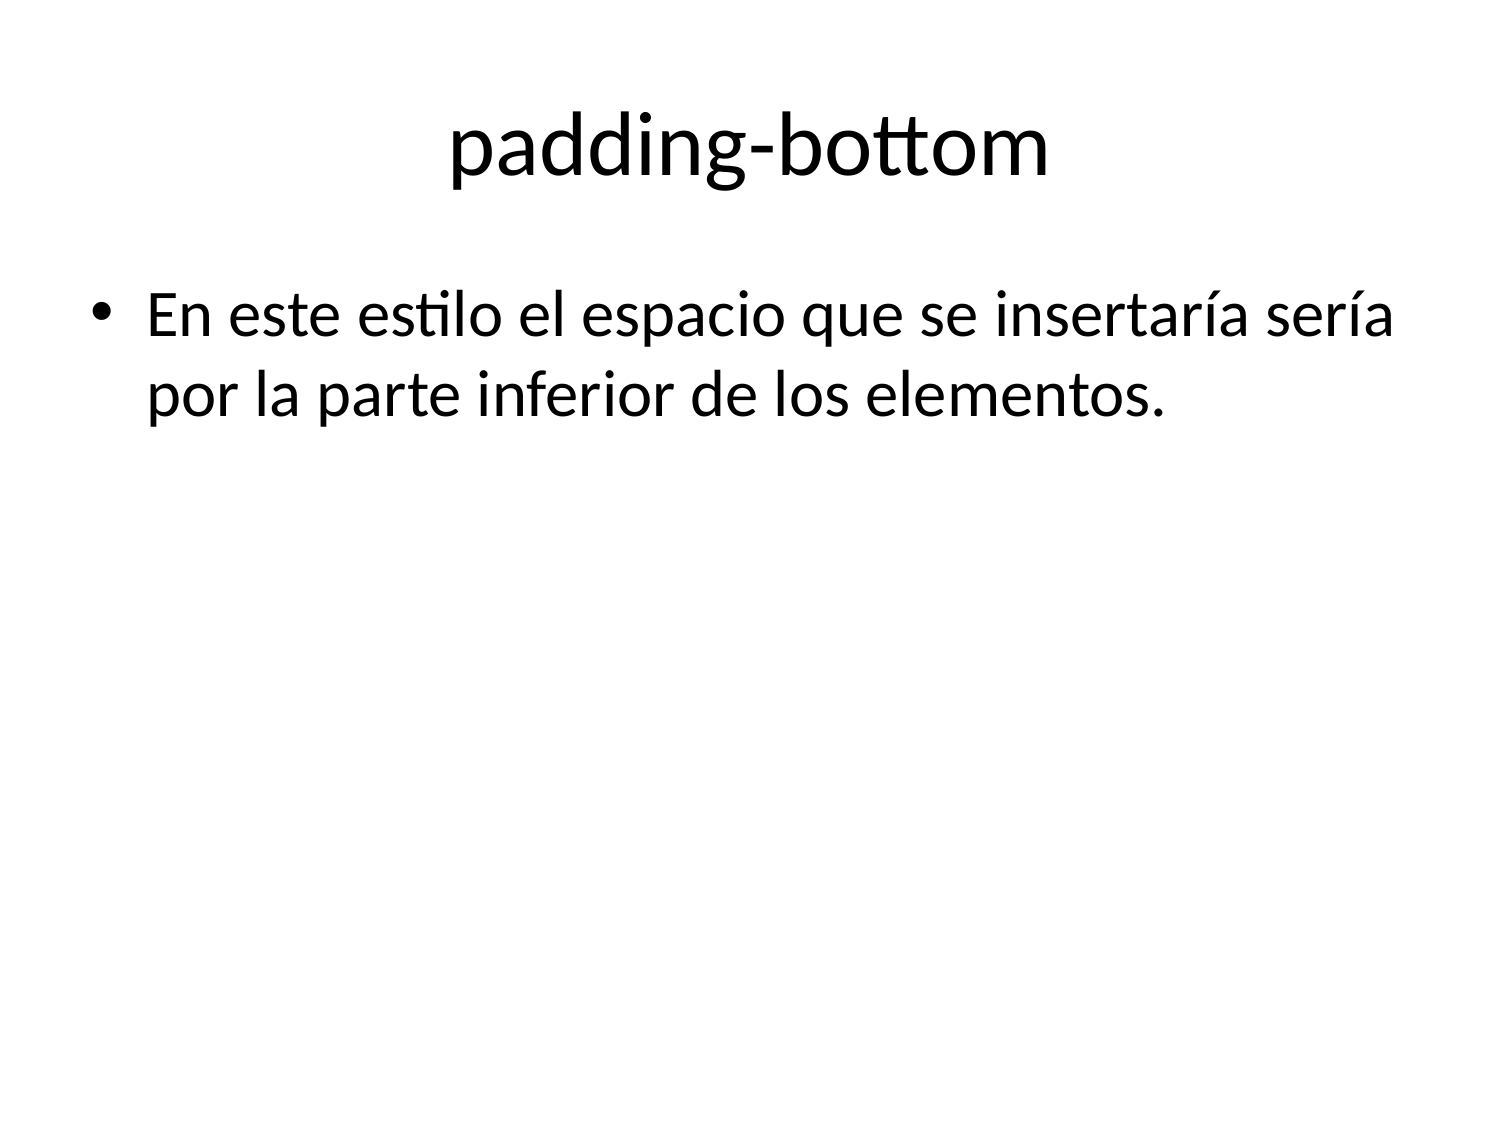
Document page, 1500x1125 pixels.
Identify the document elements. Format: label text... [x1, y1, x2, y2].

title padding-bottom [75, 45, 1425, 233]
list En este estilo el espacio que se insertaría sería por la parte inferior de los elementos. [75, 262, 1425, 1005]
